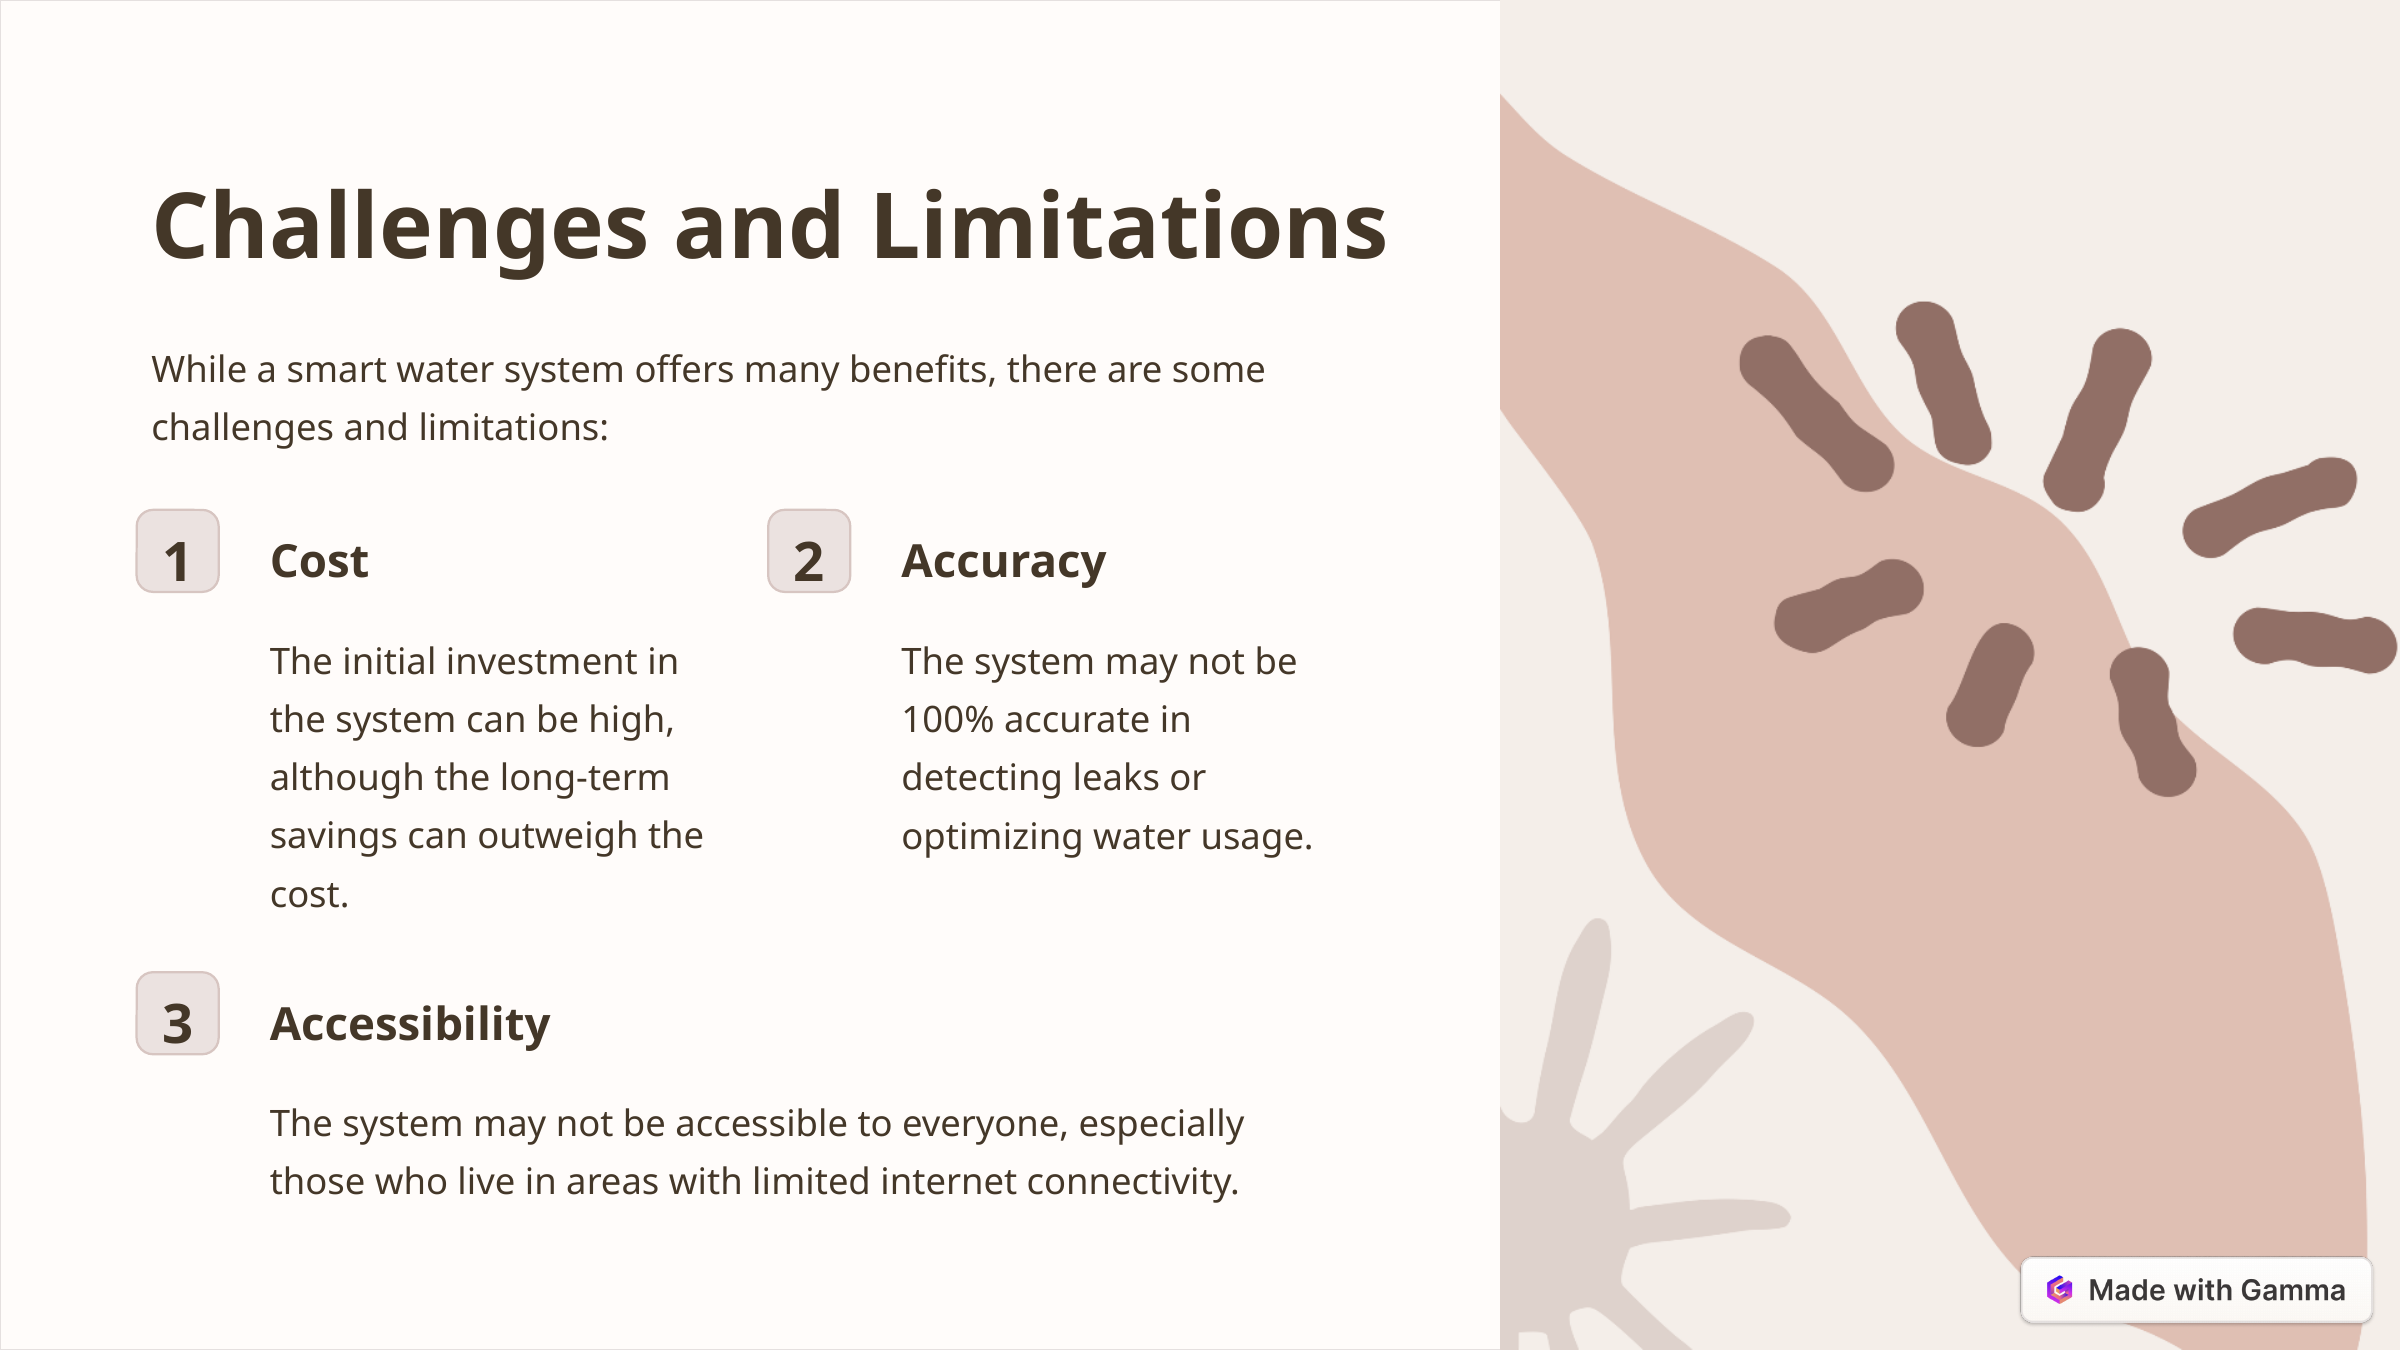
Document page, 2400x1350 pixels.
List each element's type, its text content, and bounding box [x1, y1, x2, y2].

text_box 2 [795, 516, 823, 586]
text_box 1 [167, 516, 188, 586]
text_box [136, 509, 219, 592]
text_box Challenges and Limitations [136, 155, 1198, 270]
text_box While a smart water system offers many benefits, there are some challenges and limitations: [136, 323, 1364, 441]
text_box [0, 0, 1499, 1350]
text_box Cost [255, 522, 620, 580]
text_box [136, 972, 219, 1055]
text_box 3 [164, 979, 191, 1048]
text_box The system may not be 100% accurate in detecting leaks or optimizing water usage. [886, 615, 1364, 849]
text_box The initial investment in the system can be high, although the long-term savings can outweigh the cost. [255, 615, 732, 908]
text_box [768, 509, 851, 592]
text_box The system may not be accessible to everyone, especially those who live in areas with limited internet connectivity. [255, 1078, 1364, 1195]
picture [1499, 0, 2400, 1350]
text_box Accessibility [255, 984, 620, 1042]
text_box Accuracy [886, 522, 1252, 580]
